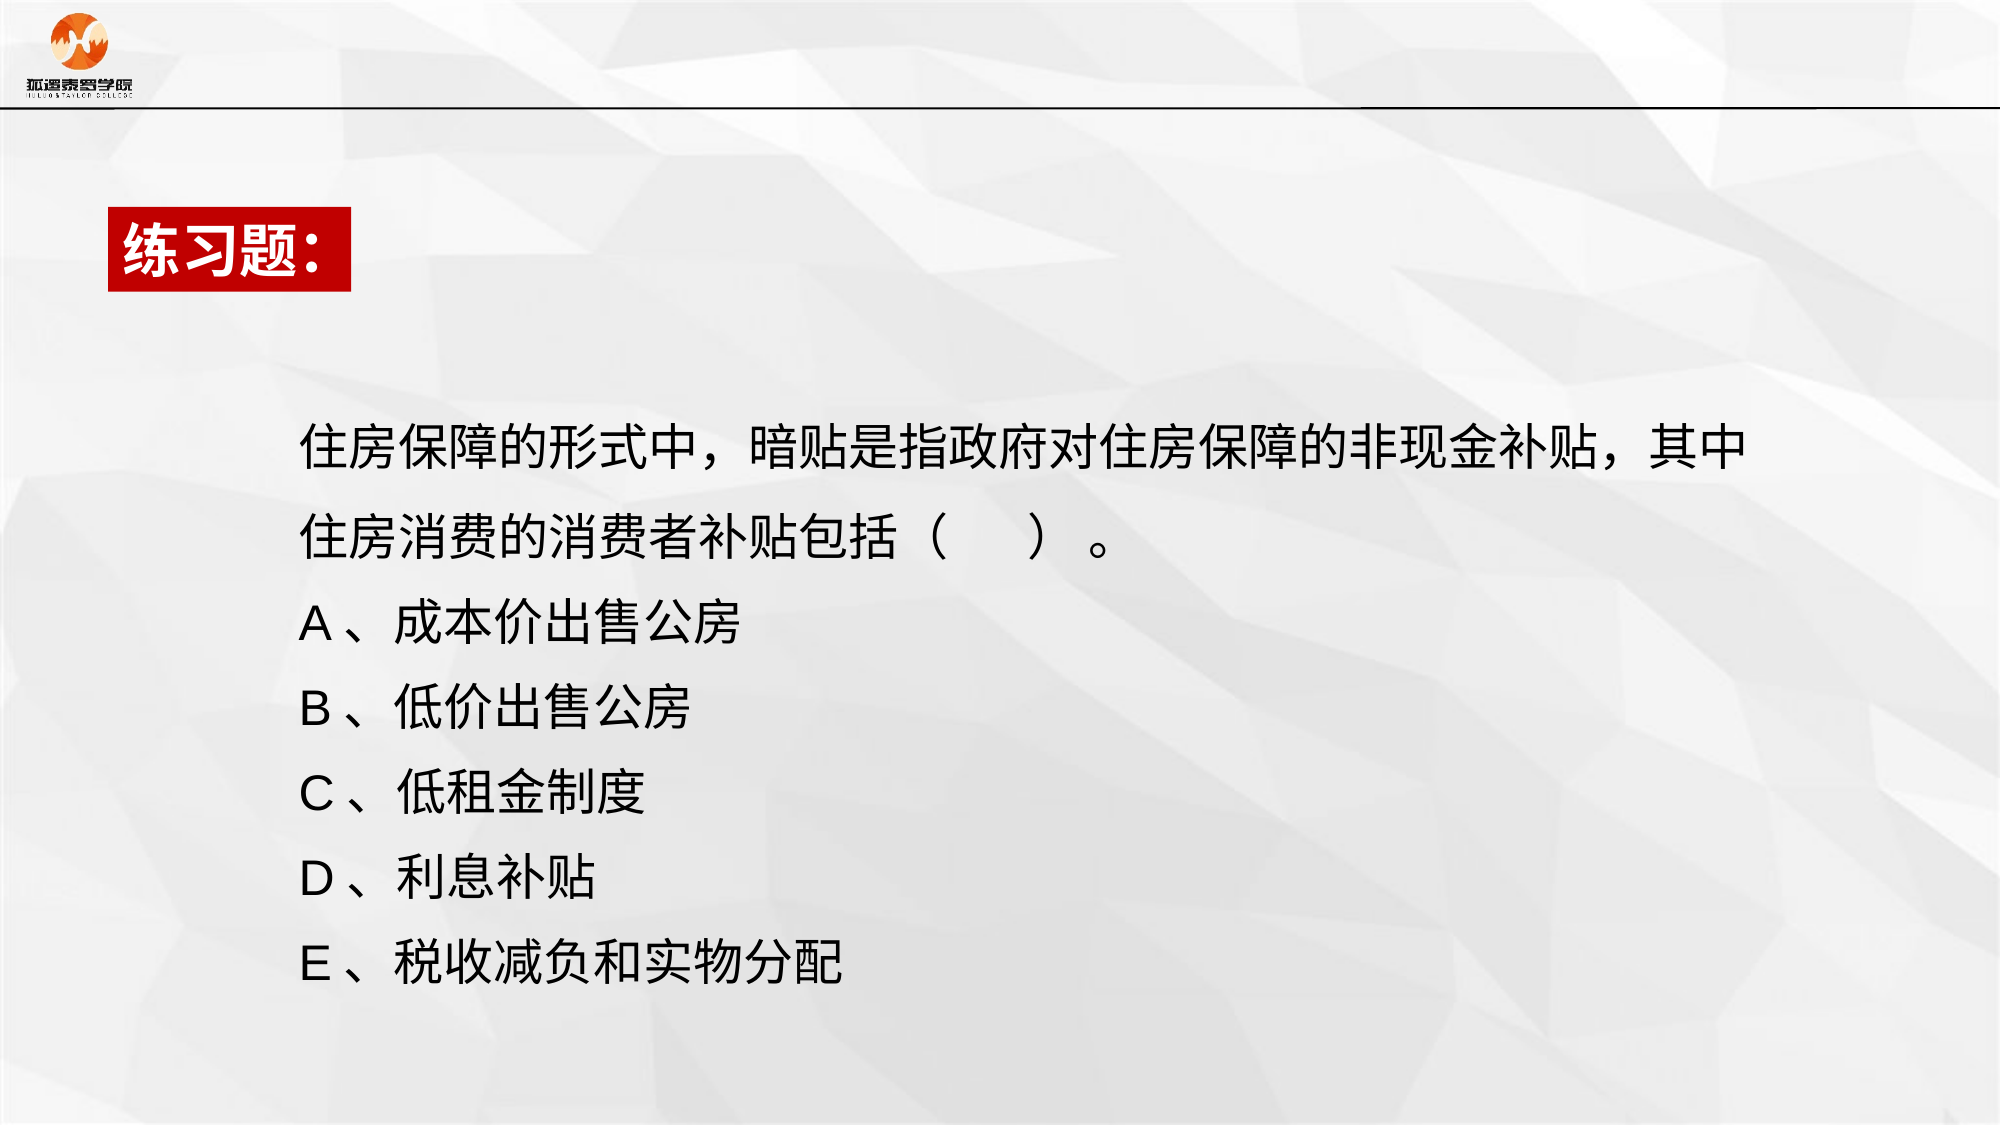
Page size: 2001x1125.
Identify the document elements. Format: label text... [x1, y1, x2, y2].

picture [4, 0, 154, 111]
text_box 练习题： [108, 206, 352, 292]
subtitle 住房保障的形式中，暗贴是指政府对住房保障的非现金补贴，其中住房消费的消费者补贴包括（ ） 。 A、成本价出售公房 B、低价出售公房 C、低租金制度 D、利息补贴 E、税收减负和实物分配 [283, 313, 1787, 1062]
